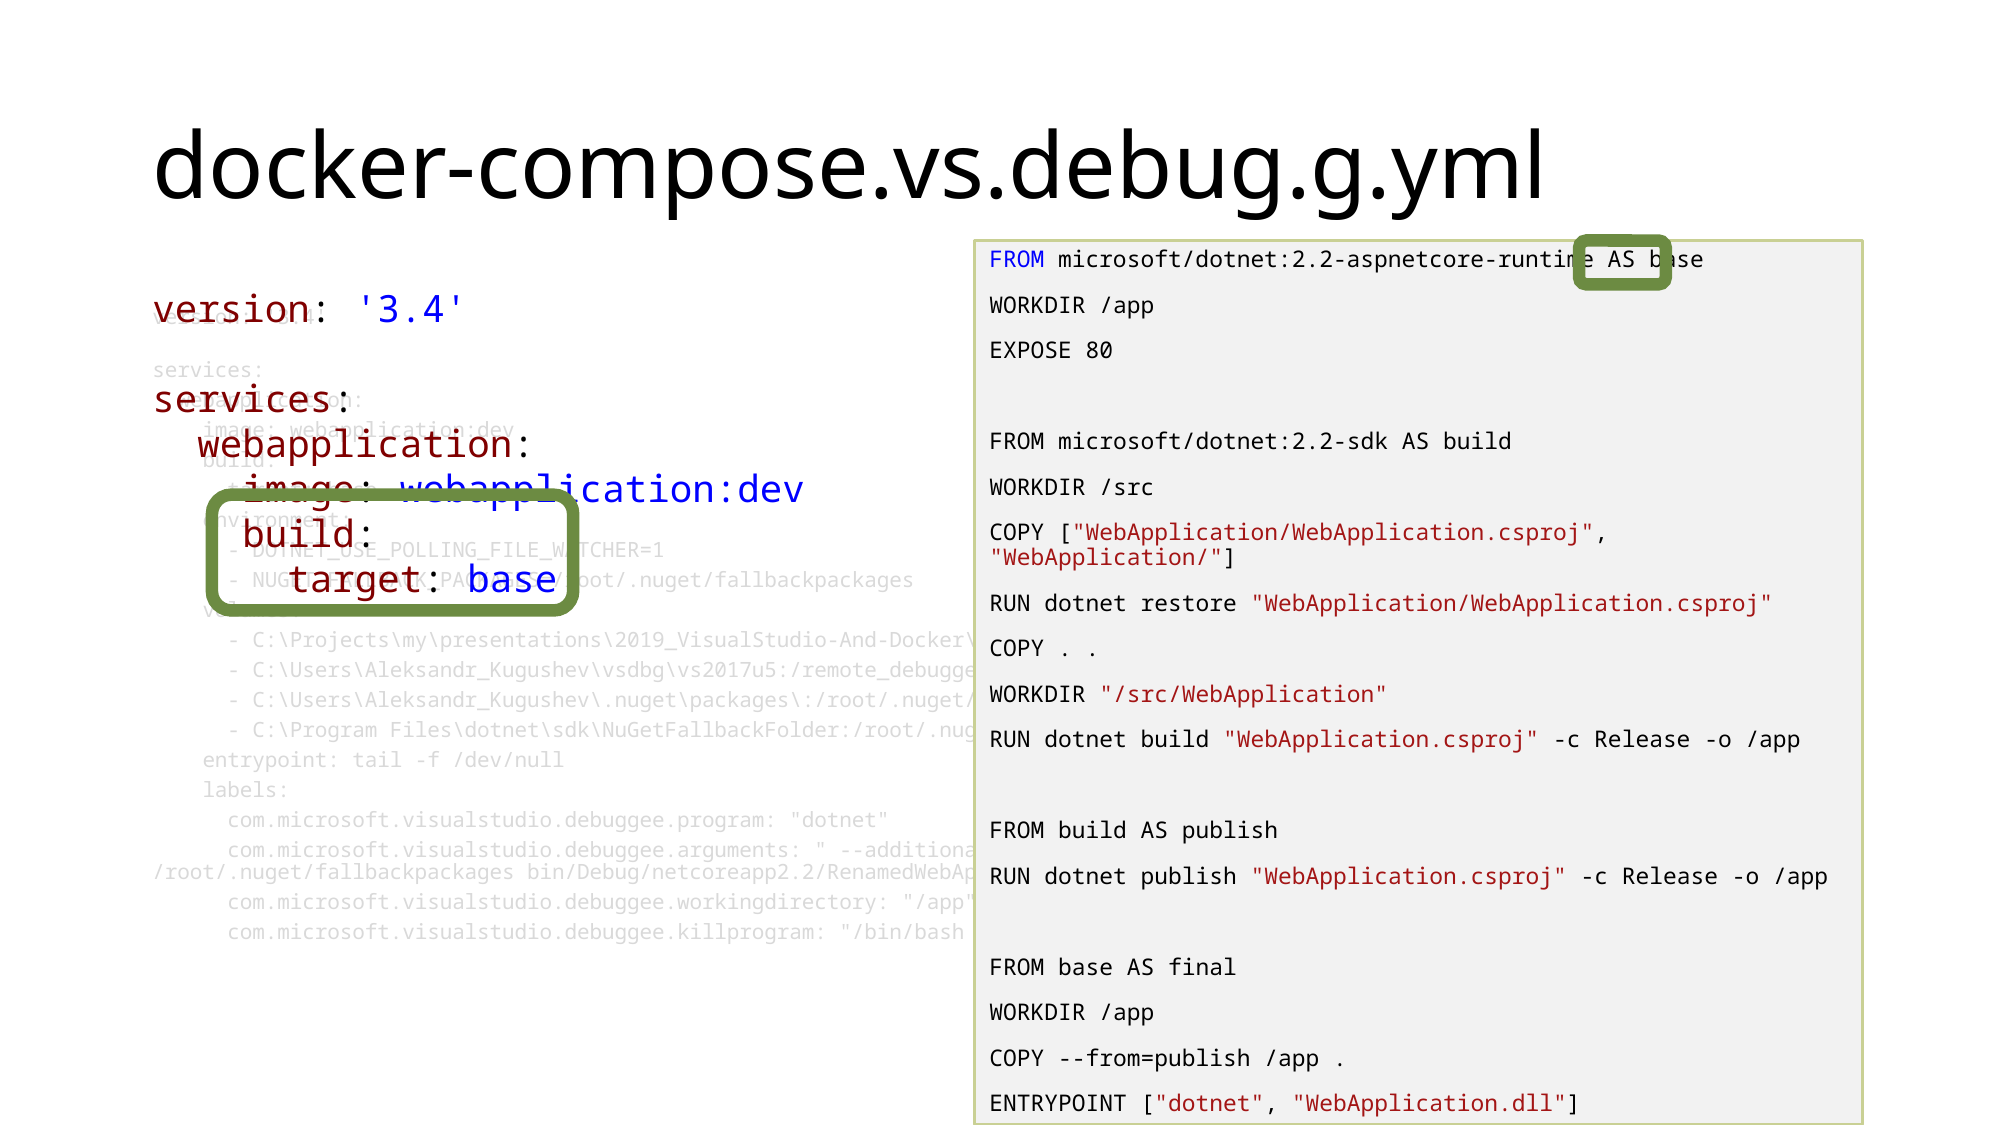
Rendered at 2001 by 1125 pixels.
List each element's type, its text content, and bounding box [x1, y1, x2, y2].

text_box version: '3.4' services: webapplication: image: webapplication:dev build: target: base [137, 277, 974, 607]
text_box [210, 493, 575, 612]
list version: '3.4' services: webapplication: image: webapplication:dev build: target: base environment: - DOTNET_USE_POLLING_FILE_WATCHER=1 - NUGET_FALLBACK_PACKAGES=/root/.nuget/fallbackpackages volumes: - C:\Projects\my\presentations\2019_VisualStudio-And-Docker\src\WebApplication\WebApplication:/app - C:\Users\Aleksandr_Kugushev\vsdbg\vs2017u5:/remote_debugger:ro - C:\Users\Aleksandr_Kugushev\.nuget\packages\:/root/.nuget/packages:ro - C:\Program Files\dotnet\sdk\NuGetFallbackFolder:/root/.nuget/fallbackpackages:ro entrypoint: tail -f /dev/null labels: com.microsoft.visualstudio.debuggee.program: "dotnet" com.microsoft.visualstudio.debuggee.arguments: " --additionalProbingPath /root/.nuget/packages --additionalProbingPath /root/.nuget/fallbackpackages bin/Debug/netcoreapp2.2/RenamedWebApplication.dll" com.microsoft.visualstudio.debuggee.workingdirectory: "/app" com.microsoft.visualstudio.debuggee.killprogram: "/bin/bash -c \"if PID=$$(pidof -x dotnet); then kill $$PID; fi\"" [137, 607, 974, 1014]
title docker-compose.vs.debug.g.yml [137, 59, 1863, 277]
text_box [1577, 239, 1667, 286]
text_box FROM microsoft/dotnet:2.2-aspnetcore-runtime AS base WORKDIR /app EXPOSE 80 FROM microsoft/dotnet:2.2-sdk AS build WORKDIR /src COPY ["WebApplication/WebApplication.csproj", "WebApplication/"] RUN dotnet restore "WebApplication/WebApplication.csproj" COPY . . WORKDIR "/src/WebApplication" RUN dotnet build "WebApplication.csproj" -c Release -o /app FROM build AS publish RUN dotnet publish "WebApplication.csproj" -c Release -o /app FROM base AS final WORKDIR /app COPY --from=publish /app . ENTRYPOINT ["dotnet", "WebApplication.dll"] [974, 240, 1863, 1125]
